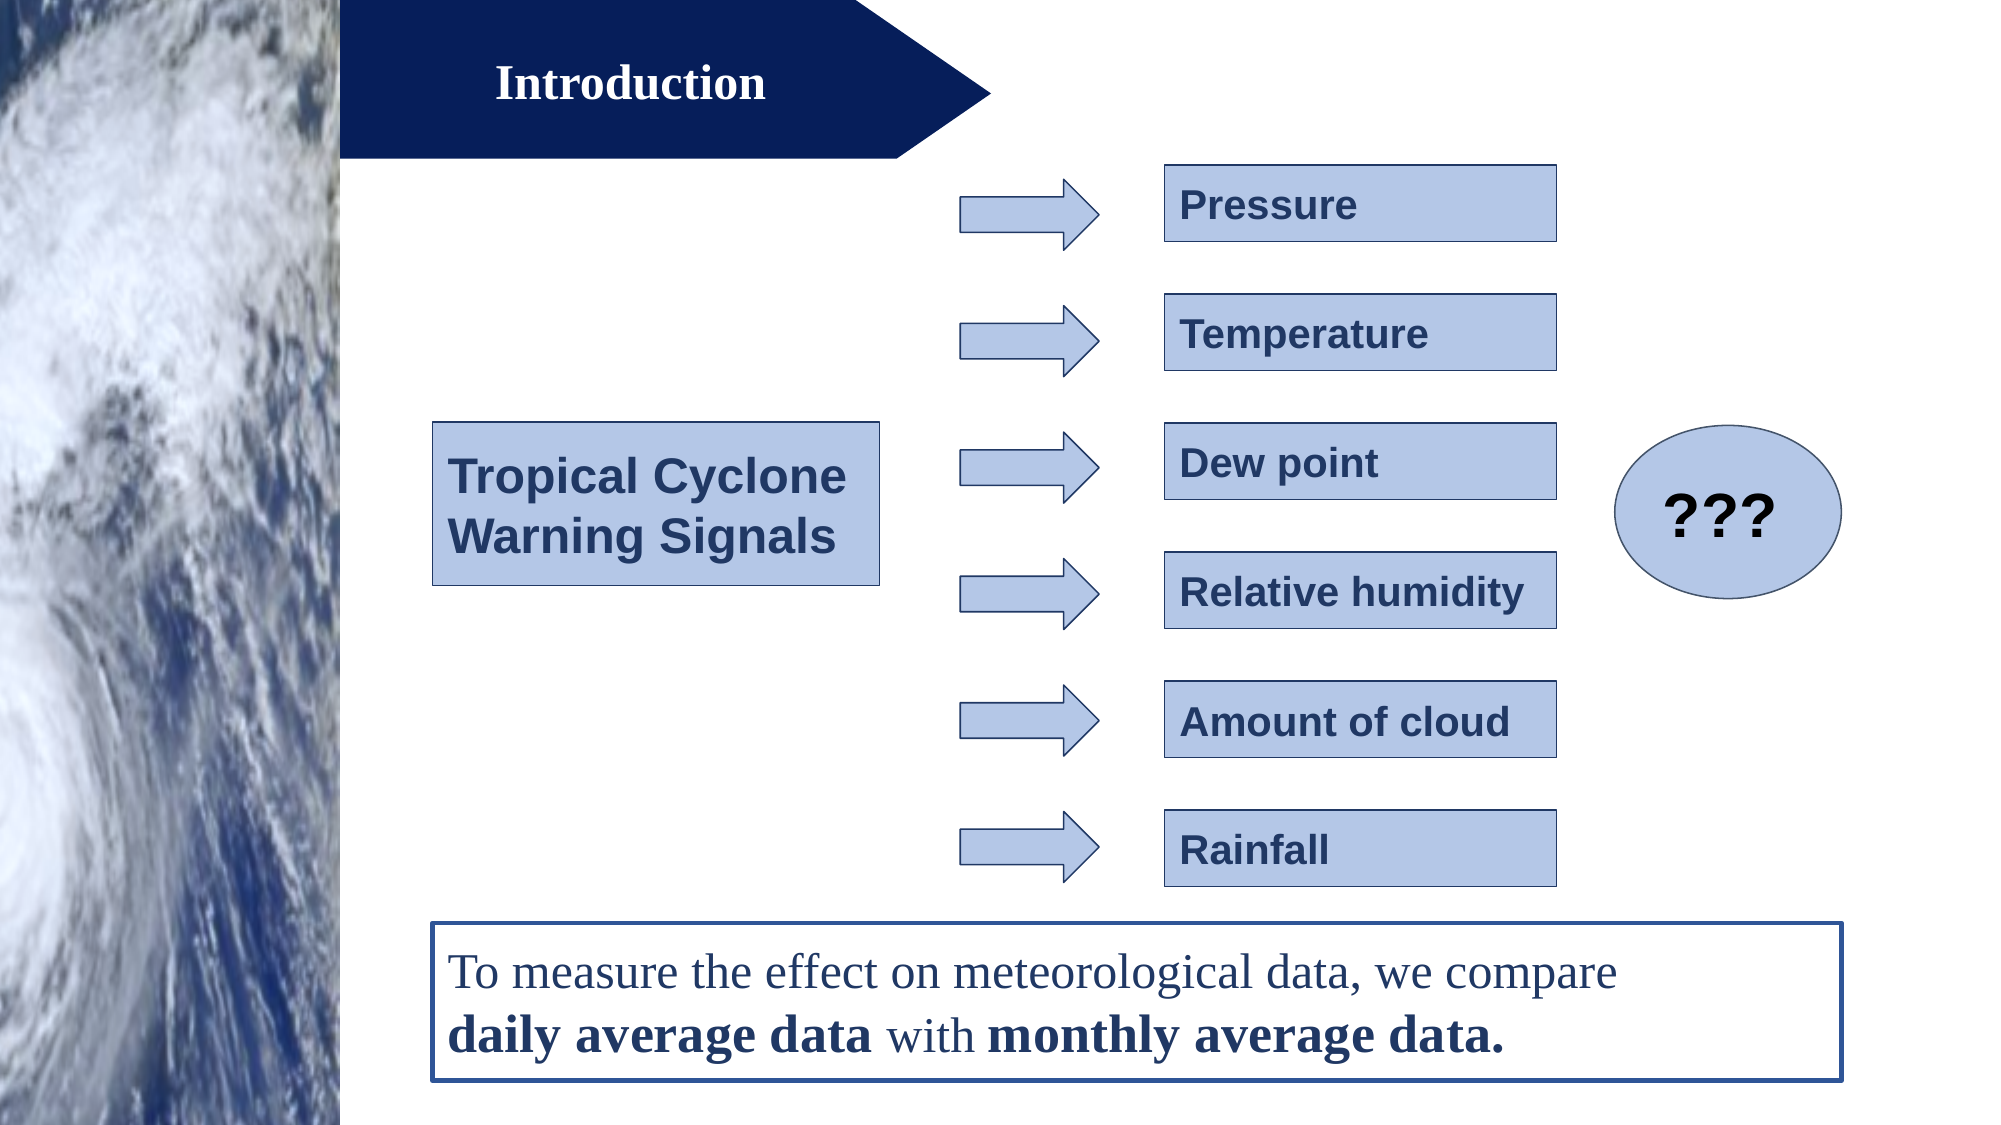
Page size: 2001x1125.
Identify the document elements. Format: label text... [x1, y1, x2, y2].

picture [0, 0, 340, 1125]
text_box [960, 811, 1100, 883]
text_box [343, 0, 920, 159]
text_box Dew point [1164, 422, 1557, 500]
text_box Tropical Cyclone Warning Signals [432, 422, 880, 586]
text_box Pressure [1164, 164, 1557, 242]
text_box Relative humidity [1164, 551, 1557, 629]
text_box [960, 432, 1100, 504]
text_box To measure the effect on meteorological data, we compare daily average data with monthly average data. [432, 923, 1842, 1081]
text_box [960, 179, 1100, 251]
text_box Introduction [479, 34, 941, 143]
text_box Rainfall [1164, 809, 1557, 887]
text_box Amount of cloud [1164, 680, 1557, 758]
text_box [960, 685, 1100, 757]
text_box Temperature [1164, 293, 1557, 371]
text_box [960, 305, 1100, 377]
text_box ??? [1614, 425, 1842, 599]
text_box [960, 558, 1100, 630]
text_box [941, 58, 992, 129]
